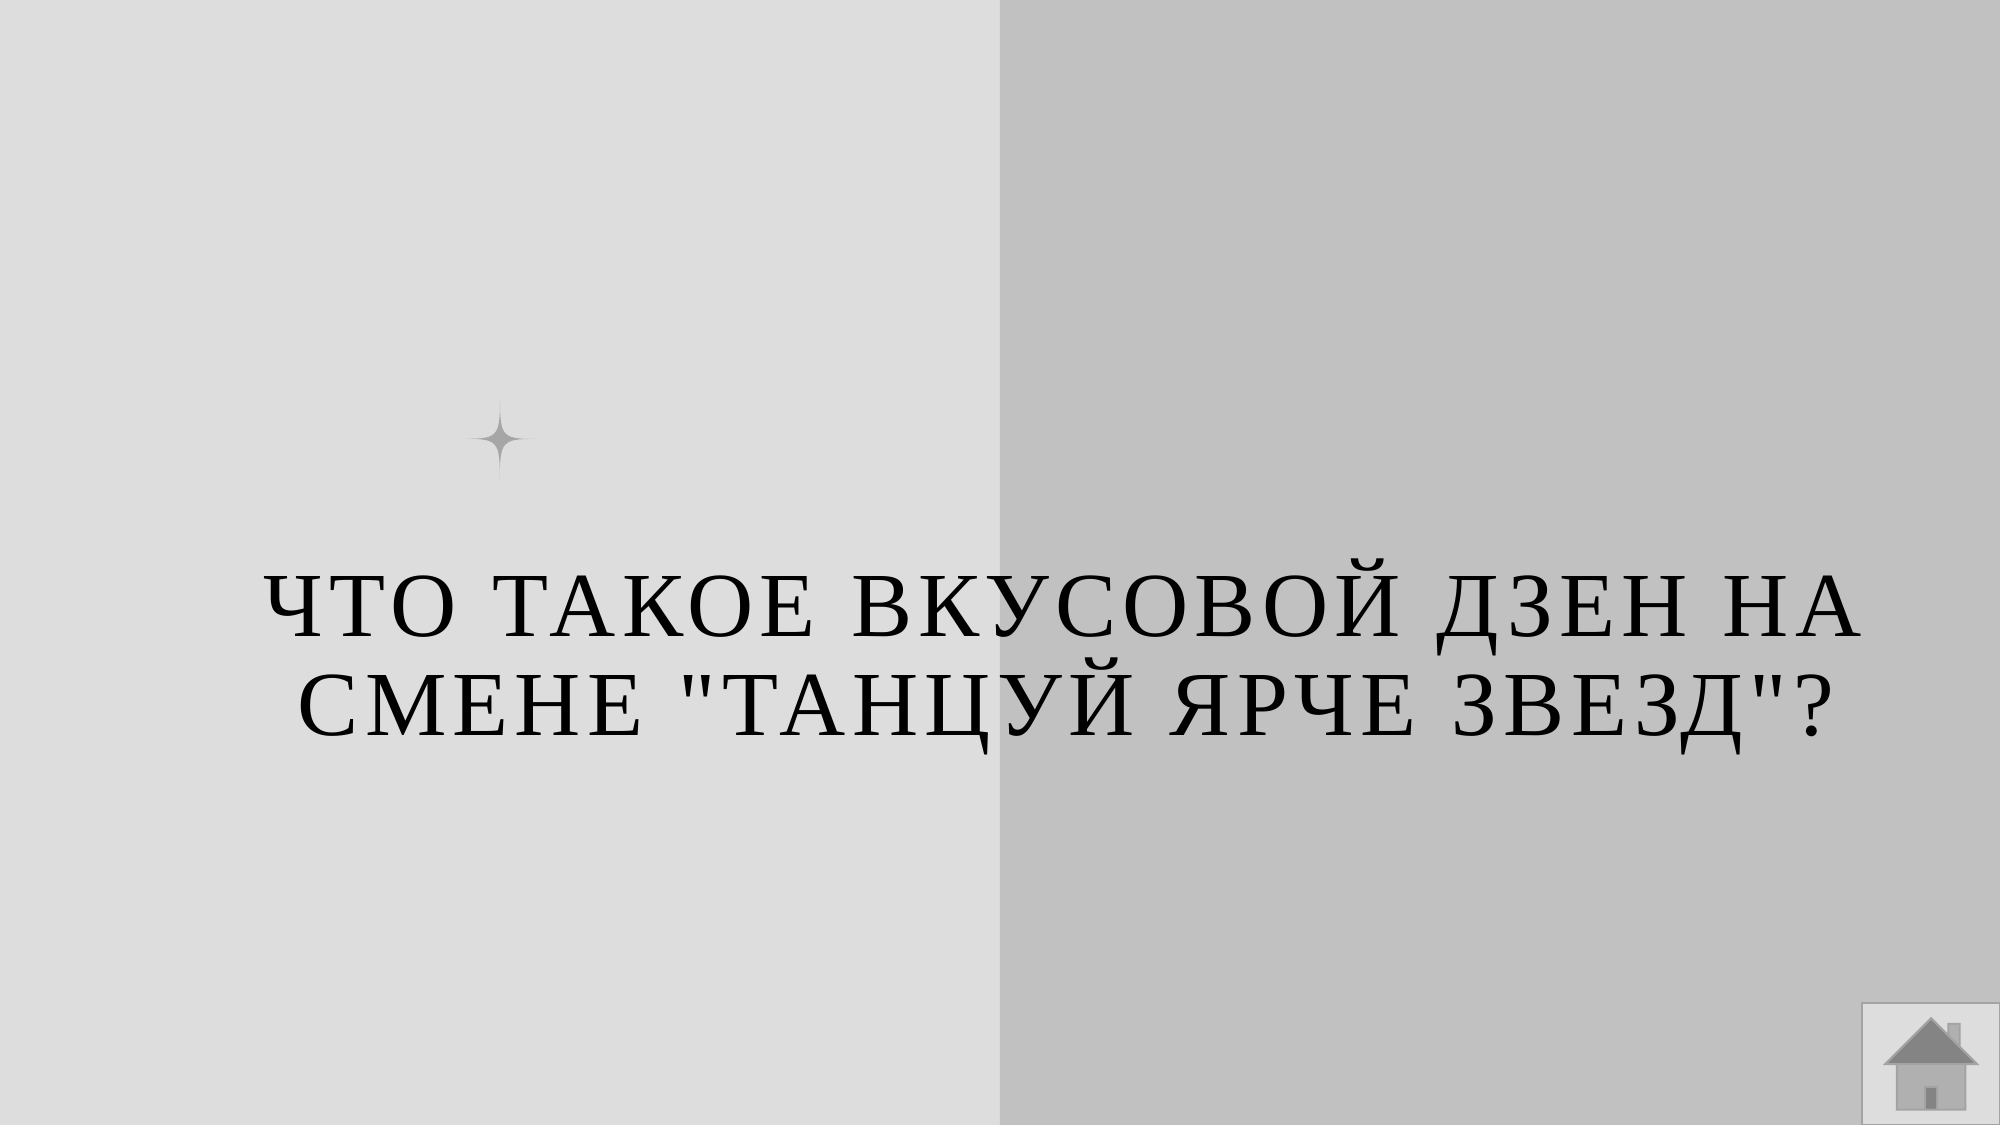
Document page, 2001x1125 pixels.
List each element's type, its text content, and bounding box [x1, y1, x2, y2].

title Что такое вкусовой дзен на смене "танцуй ярче звезд"? [184, 0, 1950, 763]
text_box [1861, 1002, 2000, 1125]
